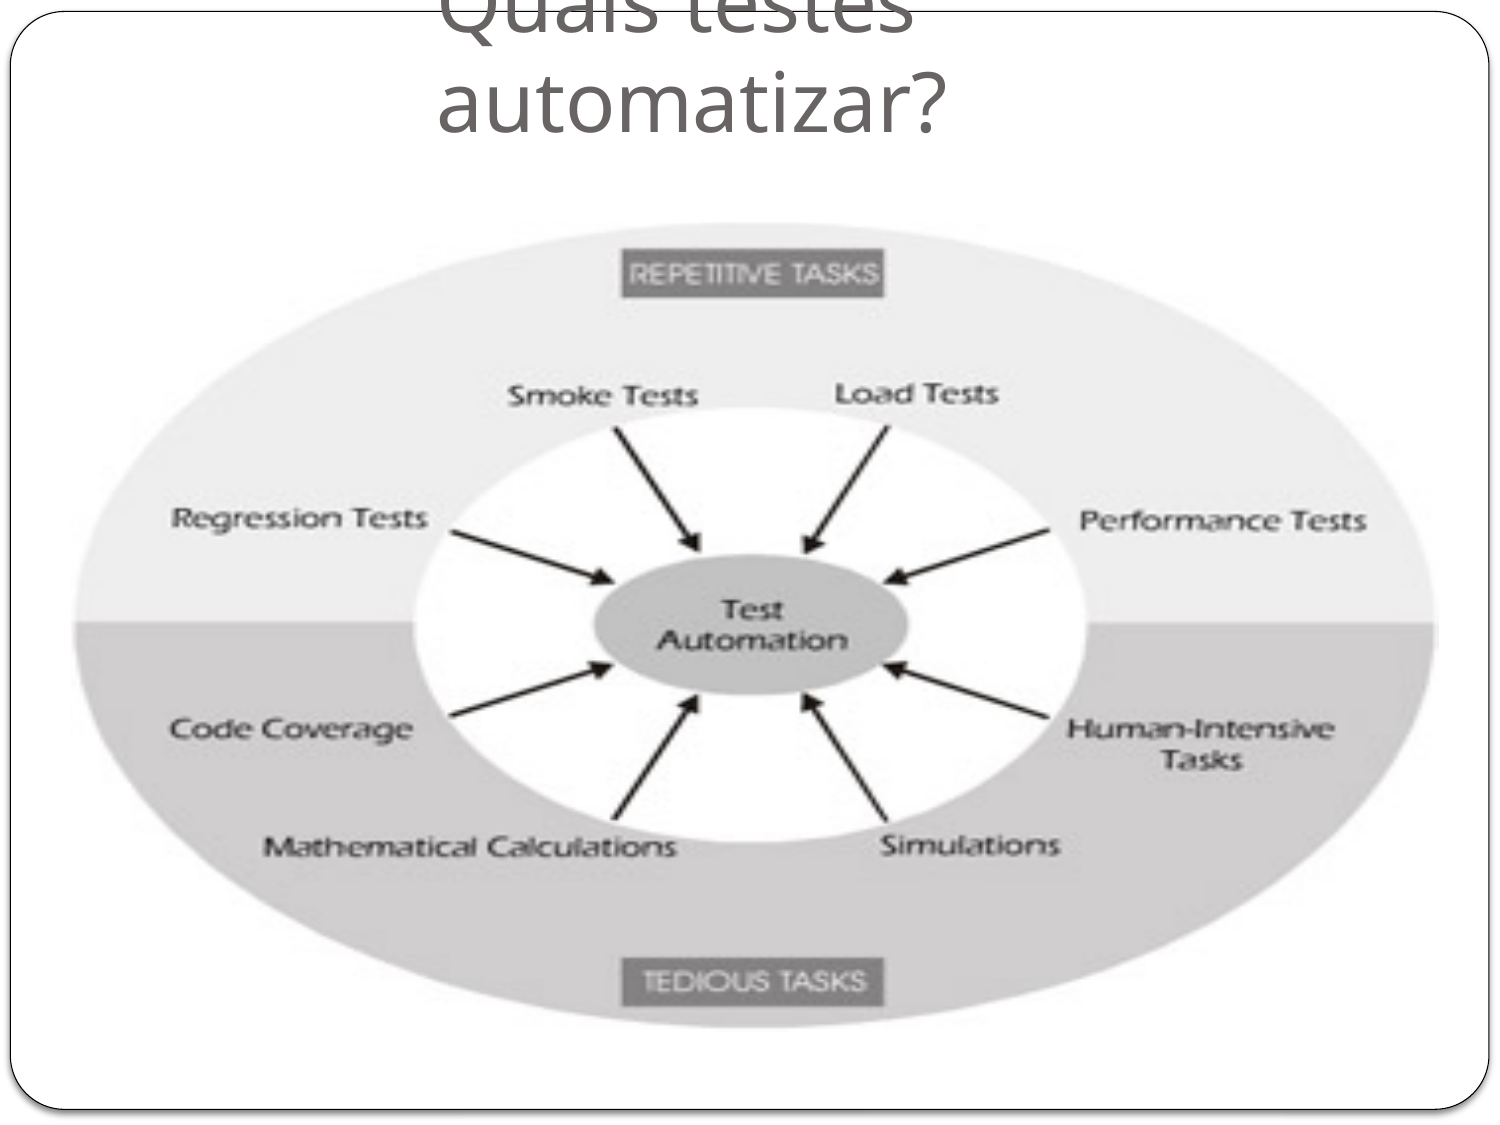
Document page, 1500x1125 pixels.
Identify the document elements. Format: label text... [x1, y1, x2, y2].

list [70, 222, 1439, 1032]
title Quais testes automatizar? [421, 46, 1466, 165]
